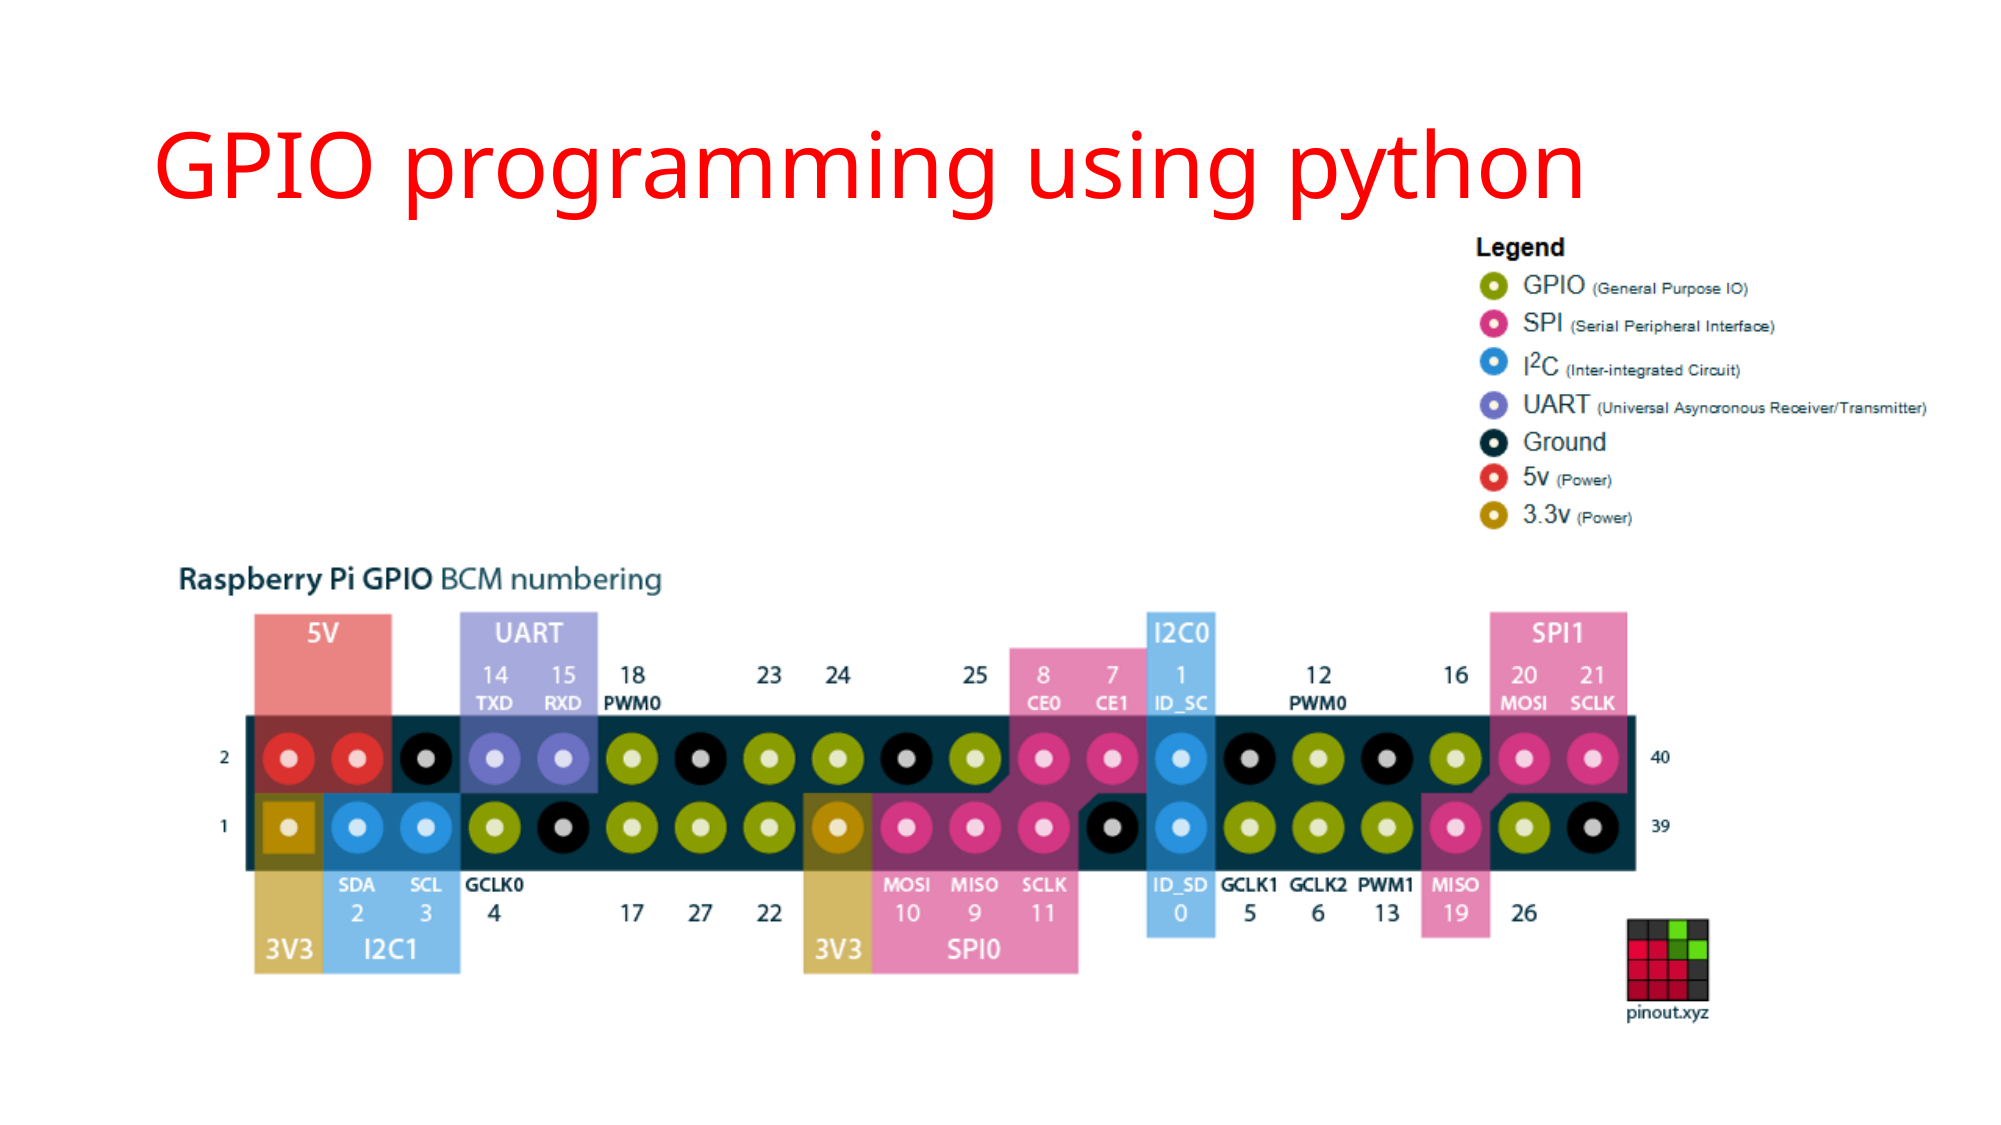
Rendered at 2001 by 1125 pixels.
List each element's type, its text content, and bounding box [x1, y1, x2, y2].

picture [1466, 225, 1939, 550]
title GPIO programming using python [137, 59, 1863, 278]
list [162, 549, 1726, 1036]
